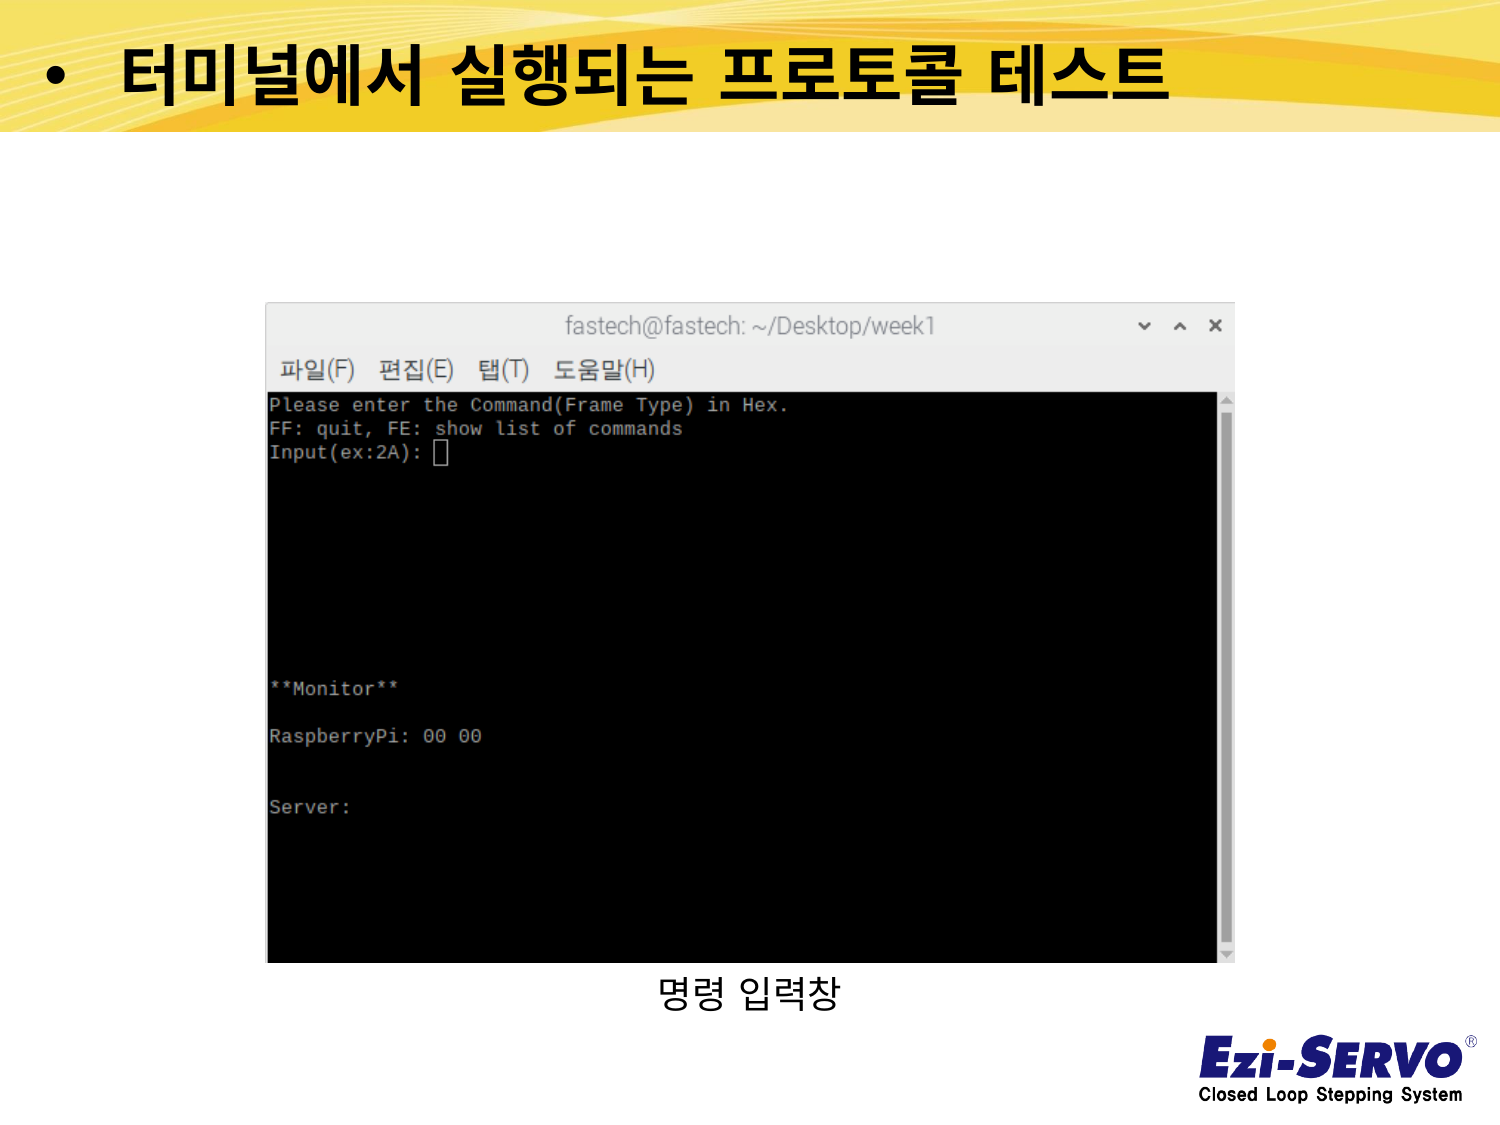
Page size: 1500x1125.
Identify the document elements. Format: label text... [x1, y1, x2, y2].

picture [1199, 1034, 1477, 1104]
text_box 명령 입력창 [599, 972, 900, 1024]
text_box 터미널에서 실행되는 프로토콜 테스트 [42, 32, 1446, 221]
picture [0, 0, 1500, 132]
picture [265, 302, 1235, 963]
